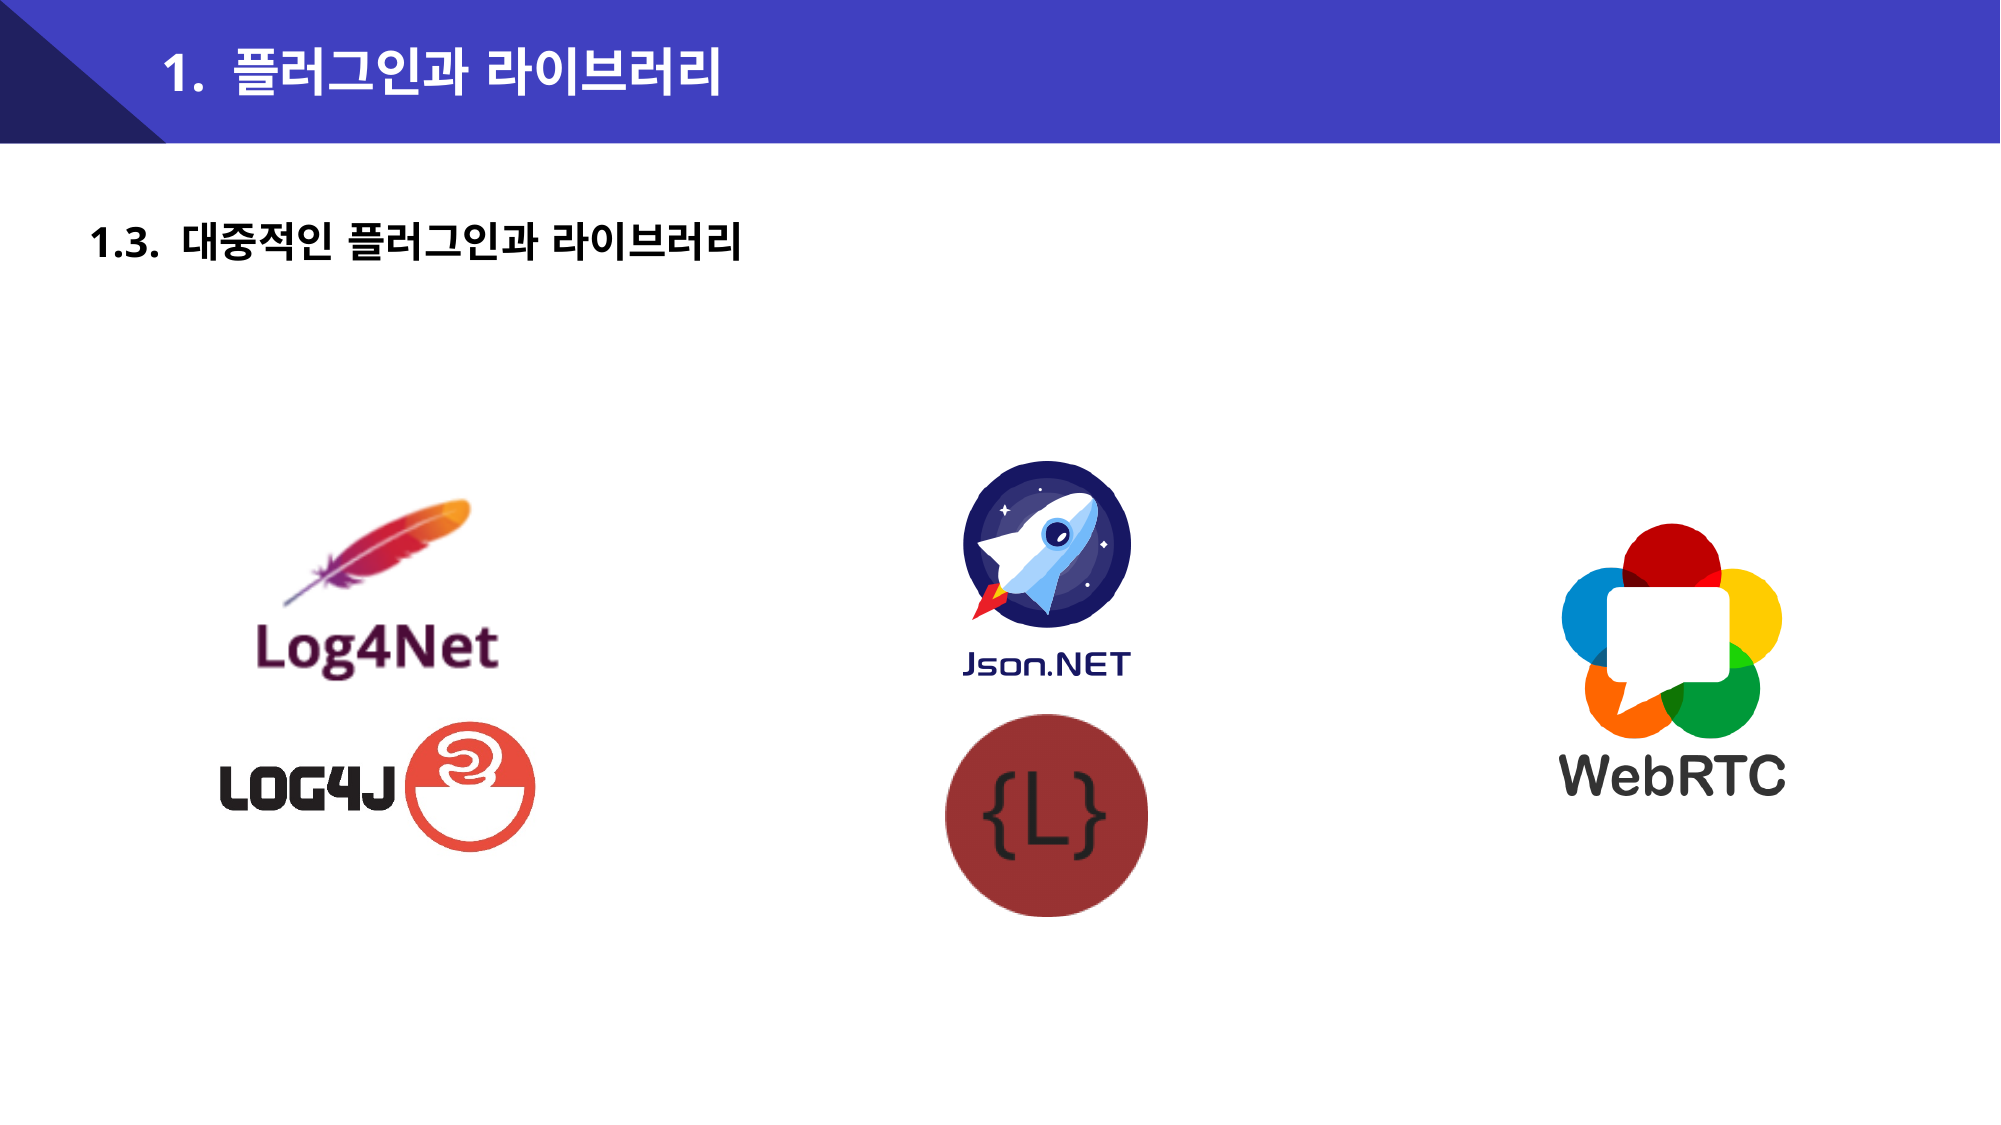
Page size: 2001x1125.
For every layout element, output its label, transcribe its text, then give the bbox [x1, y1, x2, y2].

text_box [211, 442, 1789, 917]
text_box 1.3. 대중적인 플러그인과 라이브러리 [73, 208, 759, 274]
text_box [0, 0, 2000, 144]
